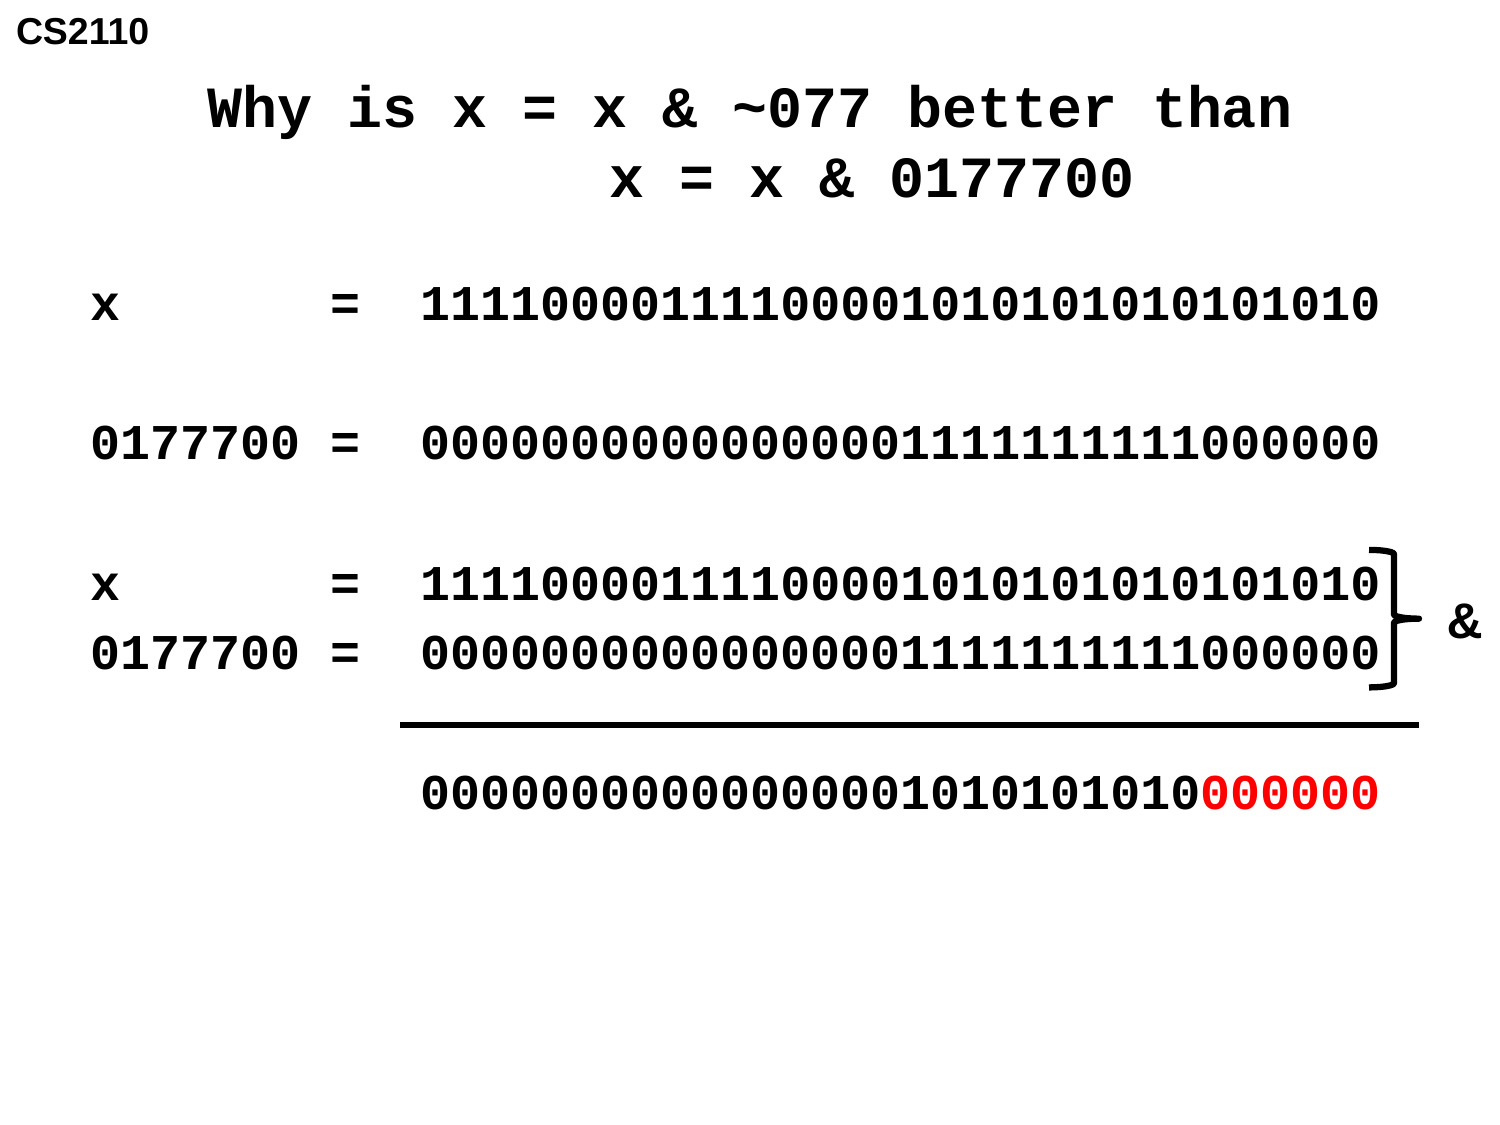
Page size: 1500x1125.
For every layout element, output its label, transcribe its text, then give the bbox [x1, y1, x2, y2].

list x = 11110000111100001010101010101010 0177700 = 00000000000000001111111111000000 x = 11110000111100001010101010101010 0177700 = 00000000000000001111111111000000 00000000000000001010101010000000 [75, 262, 1425, 1100]
text_box [1369, 549, 1420, 689]
text_box & [1431, 580, 1498, 656]
title Why is x = x & ~077 better than x = x & 0177700 [75, 45, 1425, 233]
